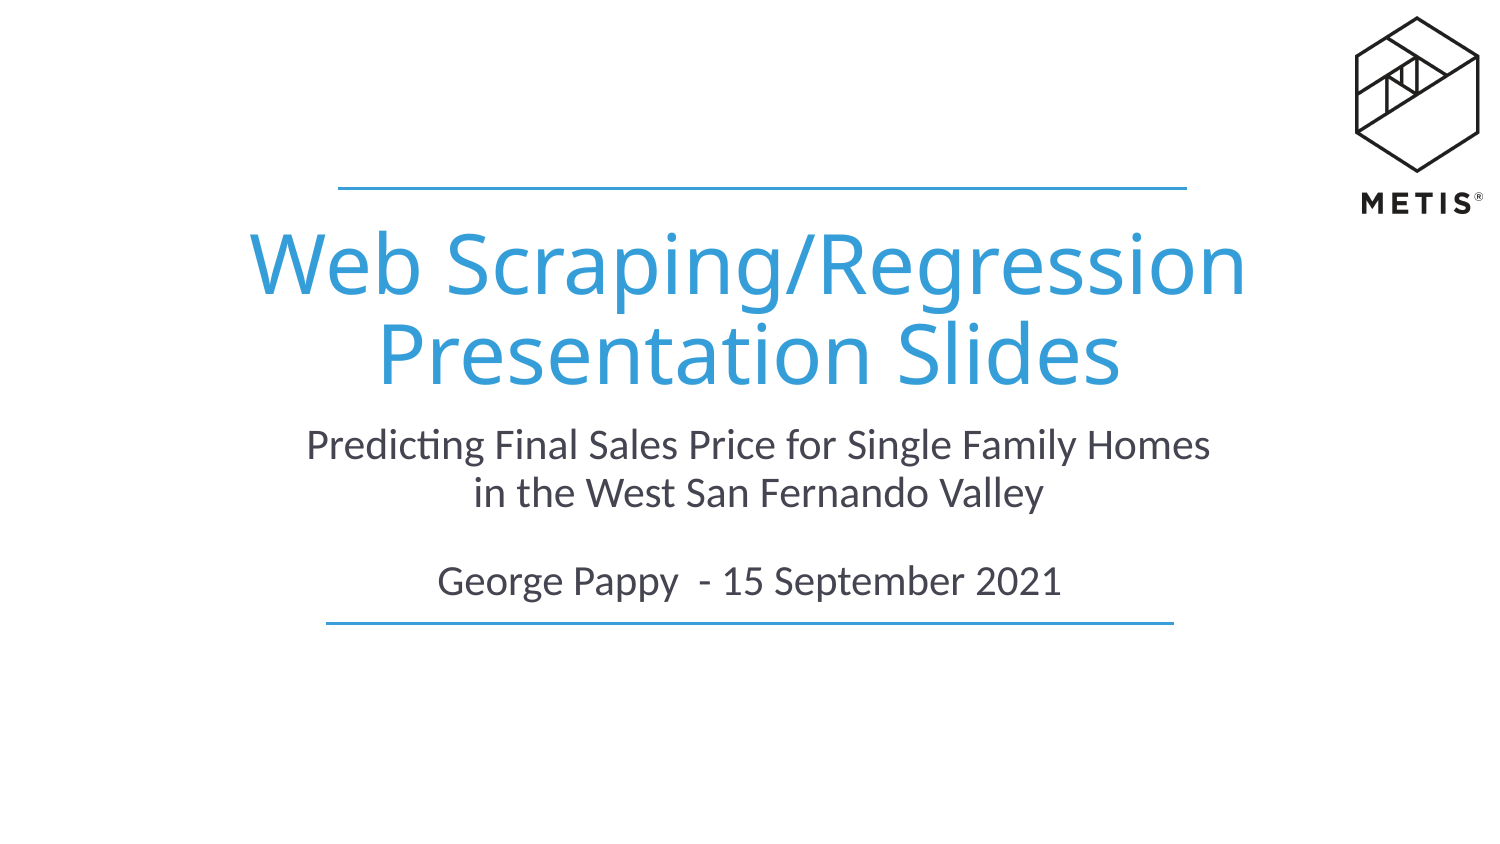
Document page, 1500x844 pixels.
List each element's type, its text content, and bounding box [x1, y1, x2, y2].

subtitle Predicting Final Sales Price for Single Family Homes in the West San Fernando Valley [272, 414, 1245, 483]
picture [1355, 16, 1483, 214]
title Web Scraping/Regression Presentation Slides [187, 115, 1313, 410]
text_box George Pappy - 15 September 2021 [187, 483, 1313, 613]
